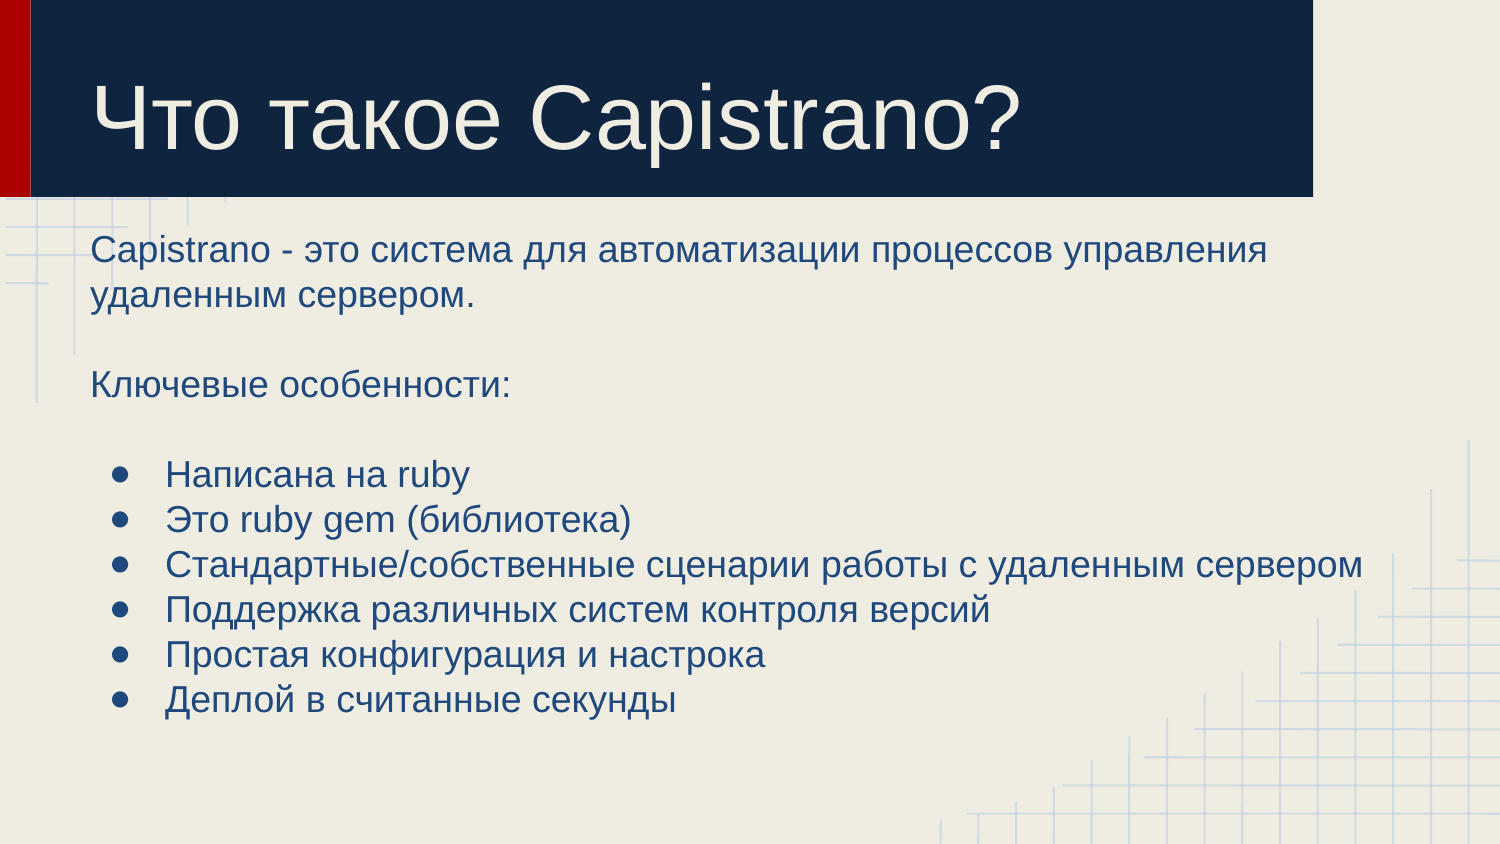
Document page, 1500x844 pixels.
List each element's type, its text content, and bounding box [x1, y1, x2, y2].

title Что такое Capistrano? [75, 16, 1276, 183]
list Capistrano - это система для автоматизации процессов управления удаленным сервером. Ключевые особенности: Написана на ruby Это ruby gem (библиотека) Стандартные/собственные сценарии работы с удаленным сервером Поддержка различных систем контроля версий Простая конфигурация и настрока Деплой в считанные секунды [75, 209, 1425, 806]
